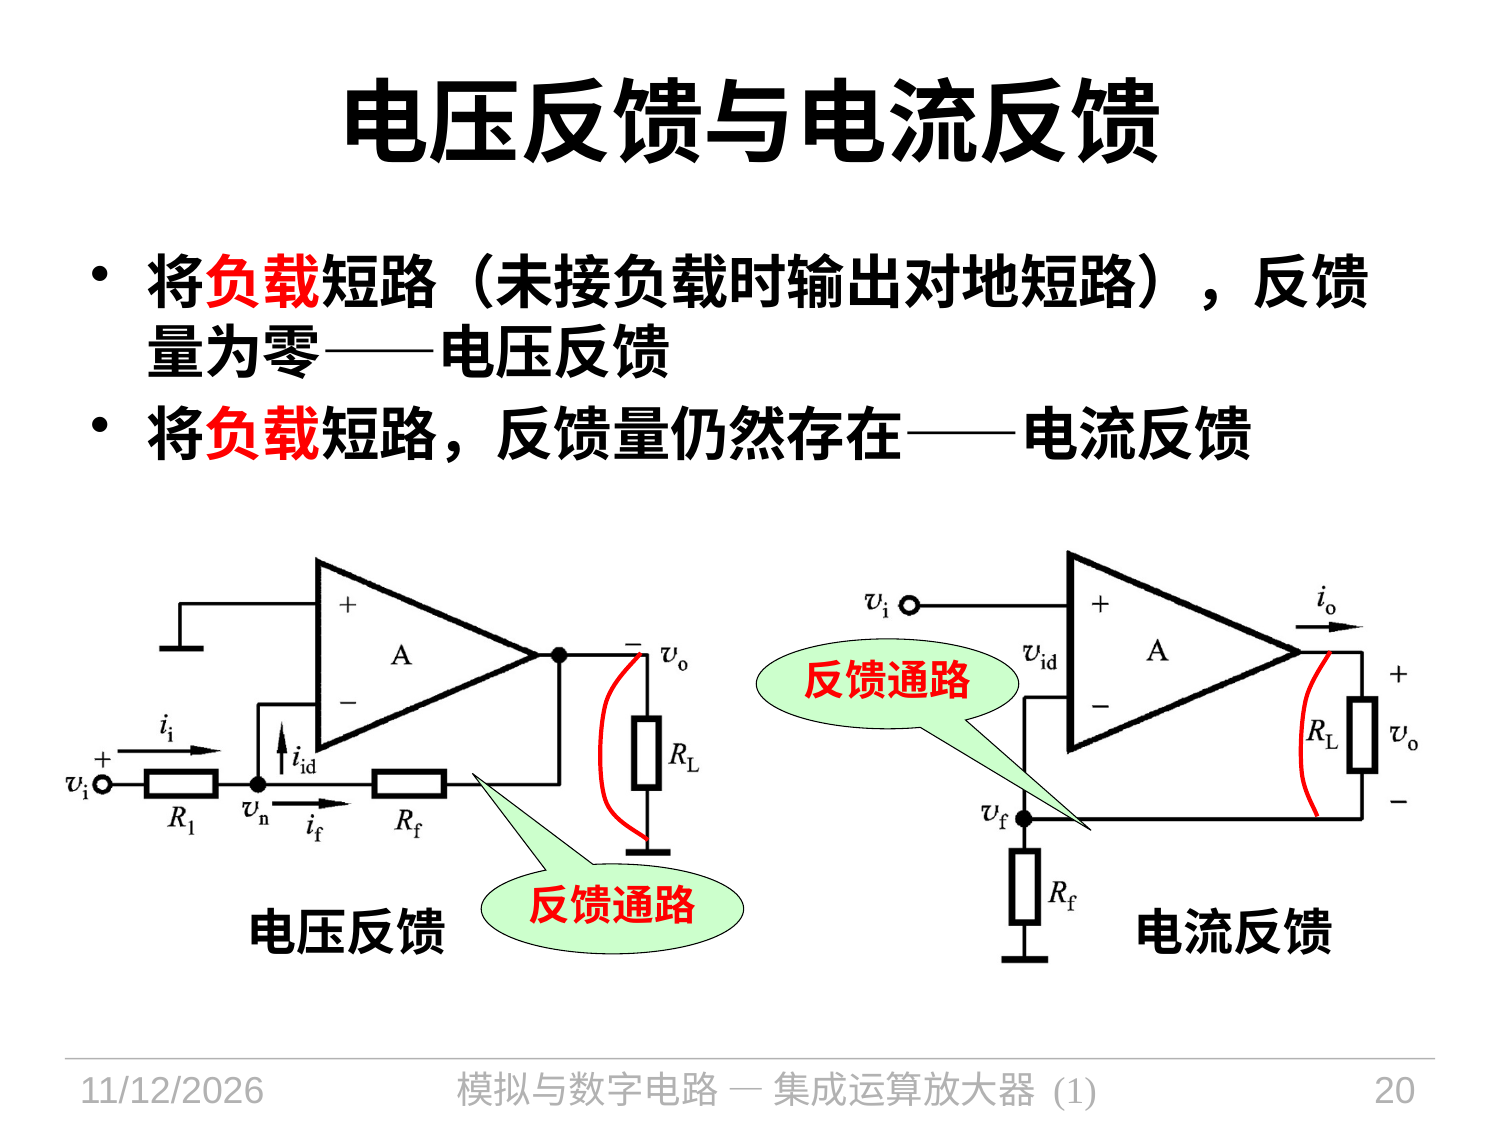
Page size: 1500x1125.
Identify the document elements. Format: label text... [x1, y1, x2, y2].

picture [56, 532, 708, 883]
text_box 反馈通路 [481, 879, 744, 954]
text_box 电压反馈 [231, 891, 494, 968]
title 电压反馈与电流反馈 [75, 24, 1425, 213]
picture [843, 532, 1454, 983]
text_box 反馈通路 [756, 642, 838, 726]
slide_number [64, 1058, 348, 1125]
footer 模拟与数字电路 — 集成运算放大器 (1) [373, 1058, 1179, 1125]
slide_number 20 [1230, 1058, 1431, 1125]
list 将负载短路（未接负载时输出对地短路），反馈量为零——电压反馈 将负载短路，反馈量仍然存在——电流反馈 [75, 237, 1425, 1047]
